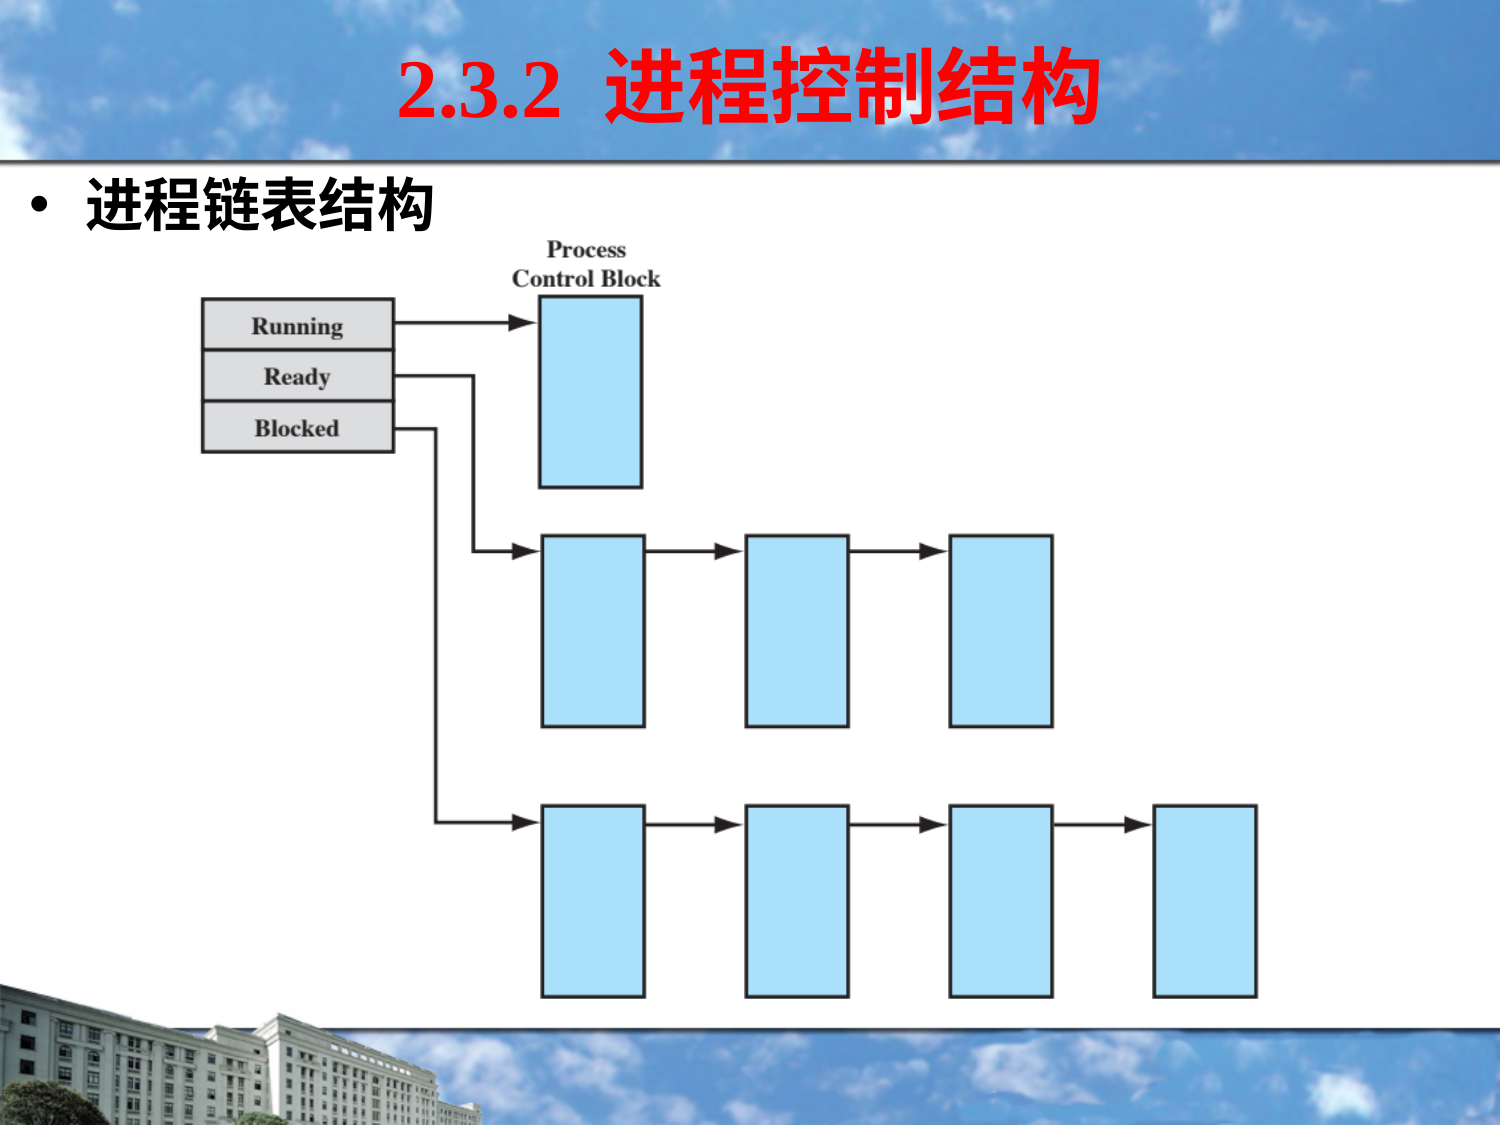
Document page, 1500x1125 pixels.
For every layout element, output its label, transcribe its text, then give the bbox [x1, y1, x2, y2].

picture [0, 0, 1500, 1125]
list 进程链表结构 [14, 160, 1365, 252]
title 2.3.2 进程控制结构 [75, 7, 1425, 161]
